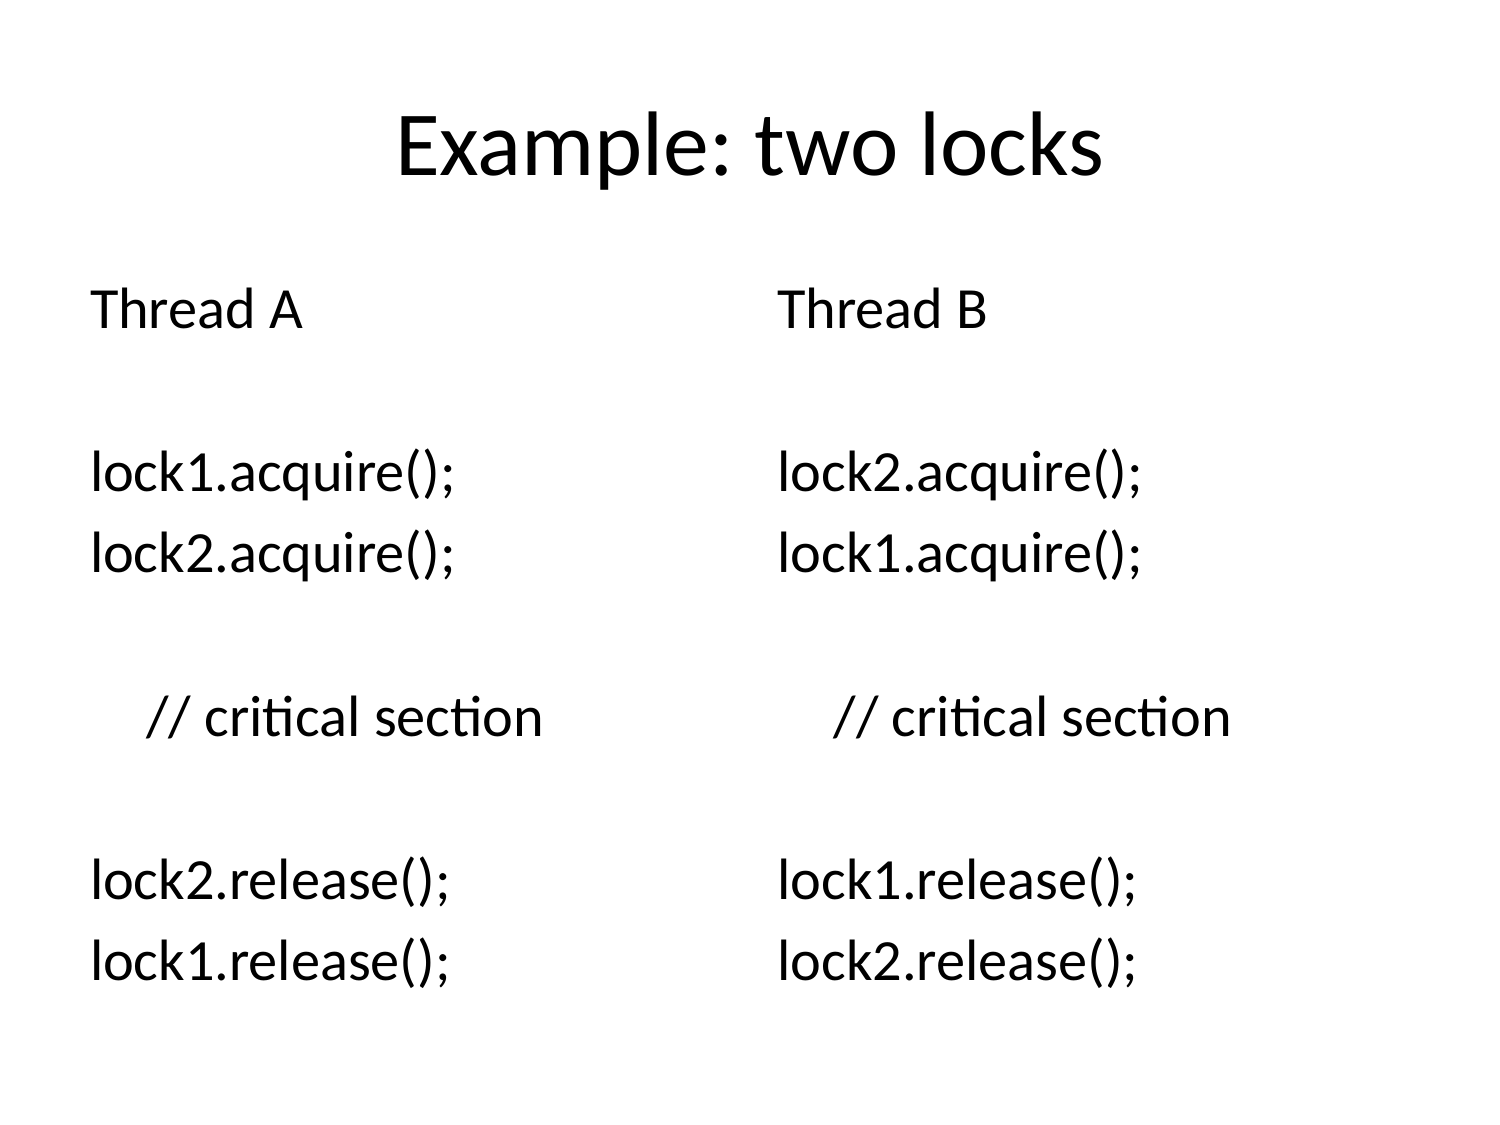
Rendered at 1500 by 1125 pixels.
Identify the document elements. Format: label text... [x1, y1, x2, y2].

list Thread B lock2.acquire(); lock1.acquire(); // critical section lock1.release(); lock2.release(); [762, 262, 1425, 1005]
title Example: two locks [75, 45, 1425, 233]
list Thread A lock1.acquire(); lock2.acquire(); // critical section lock2.release(); lock1.release(); [75, 262, 738, 1005]
